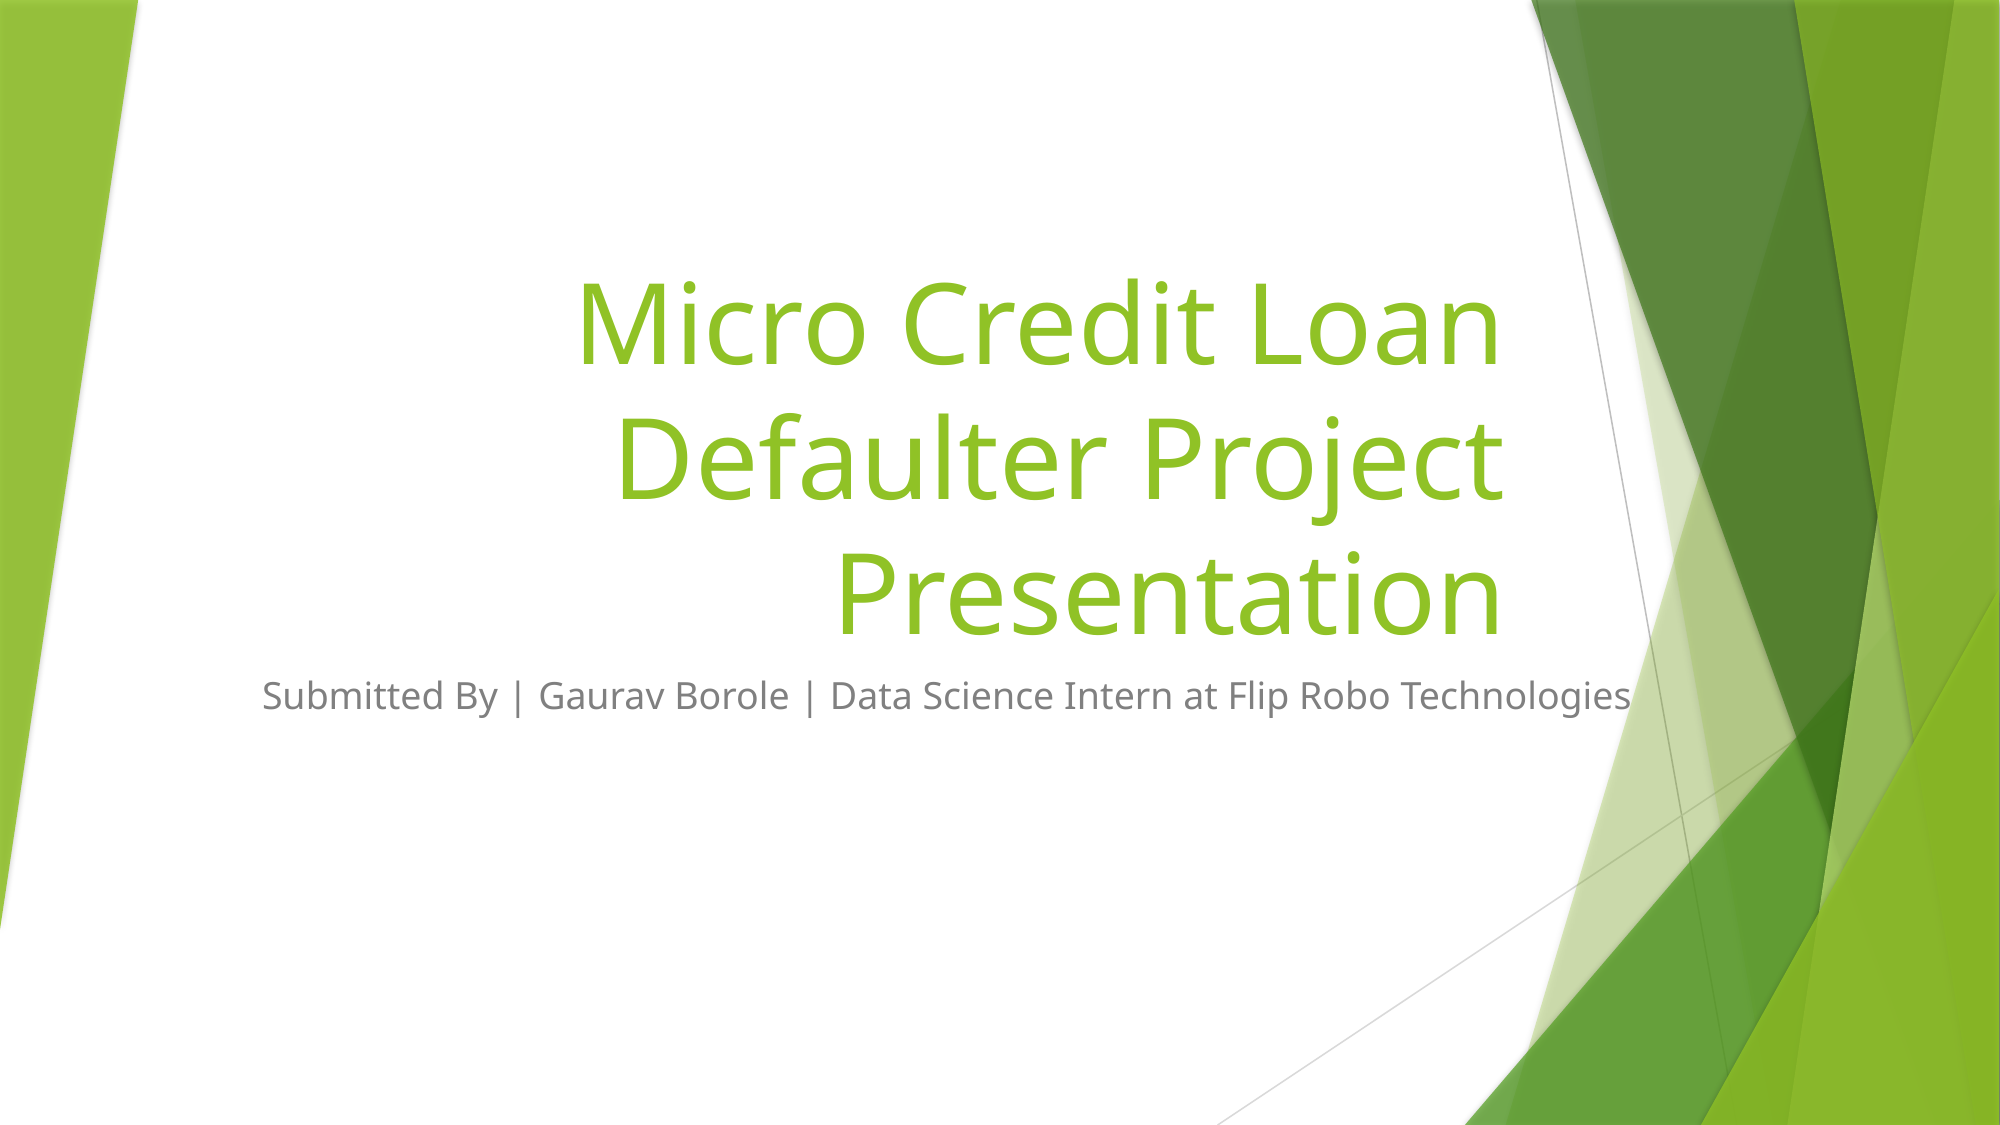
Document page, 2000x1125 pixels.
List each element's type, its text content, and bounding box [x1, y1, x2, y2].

subtitle Submitted By | Gaurav Borole | Data Science Intern at Flip Robo Technologies [247, 664, 1788, 845]
title Micro Credit Loan Defaulter Project Presentation [247, 394, 1521, 664]
